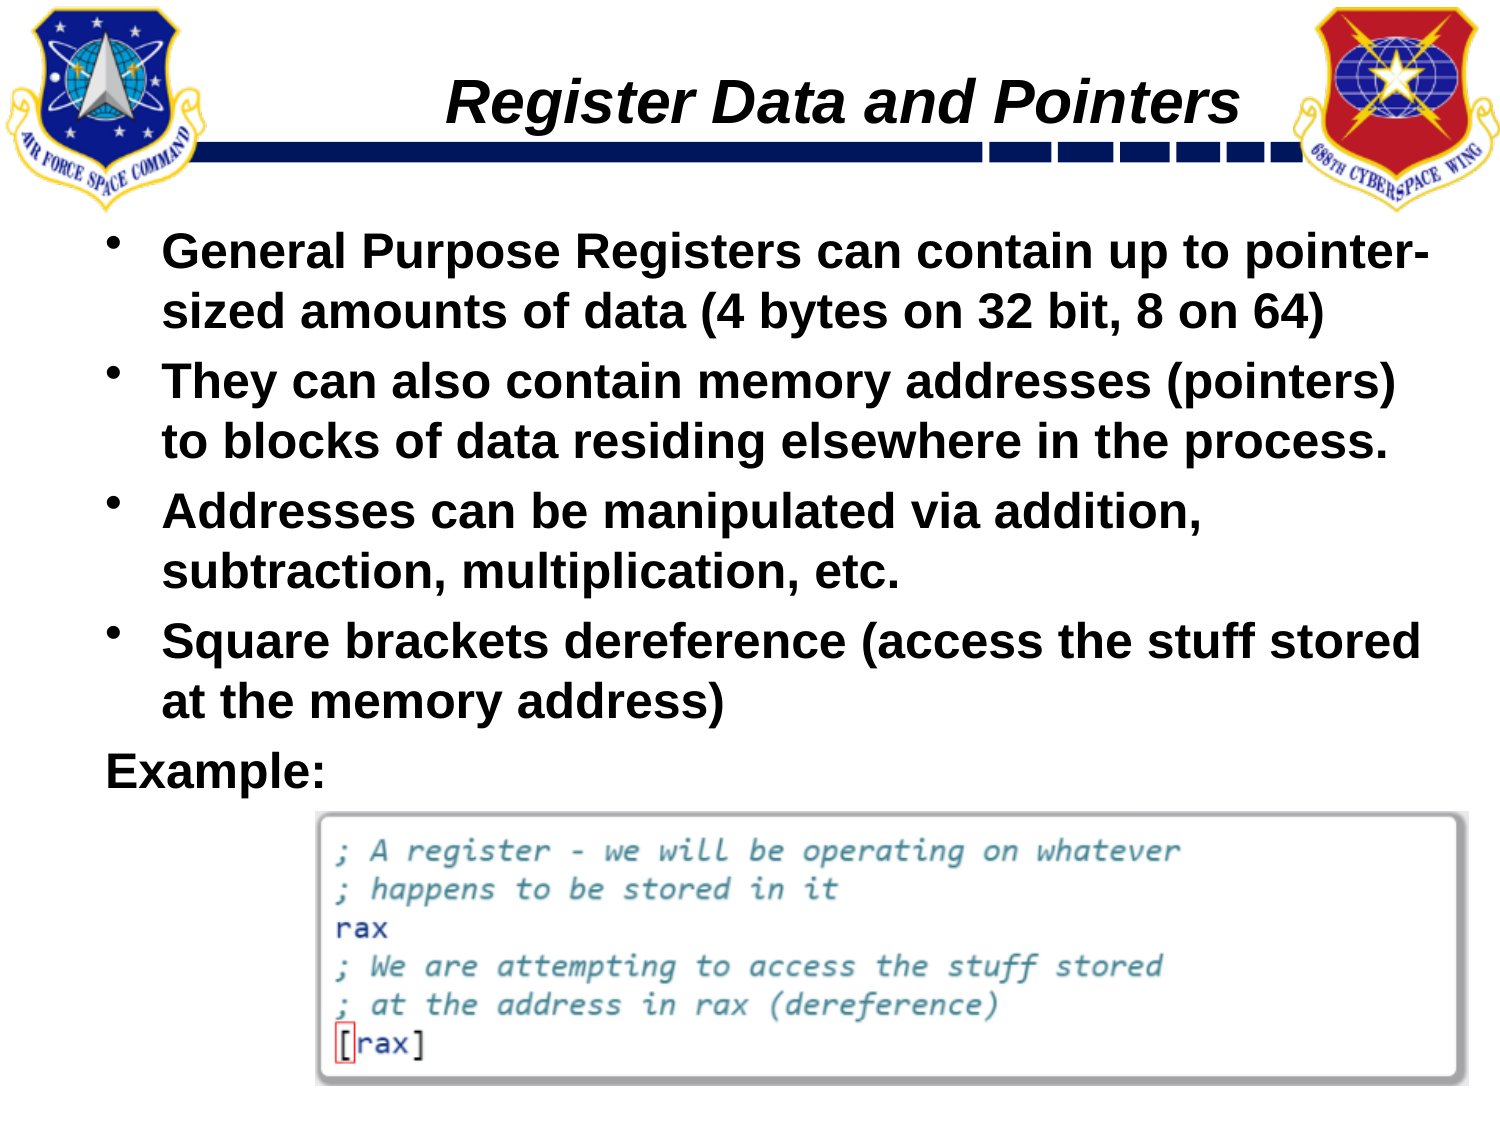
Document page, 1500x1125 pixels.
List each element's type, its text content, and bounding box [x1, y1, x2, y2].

picture [0, 0, 213, 218]
list General Purpose Registers can contain up to pointer-sized amounts of data (4 bytes on 32 bit, 8 on 64) They can also contain memory addresses (pointers) to blocks of data residing elsewhere in the process. Addresses can be manipulated via addition, subtraction, multiplication, etc. Square brackets dereference (access the stuff stored at the memory address) Example: [90, 211, 1453, 989]
picture [315, 811, 1469, 1086]
picture [1293, 7, 1500, 213]
title Register Data and Pointers [249, 51, 1276, 142]
